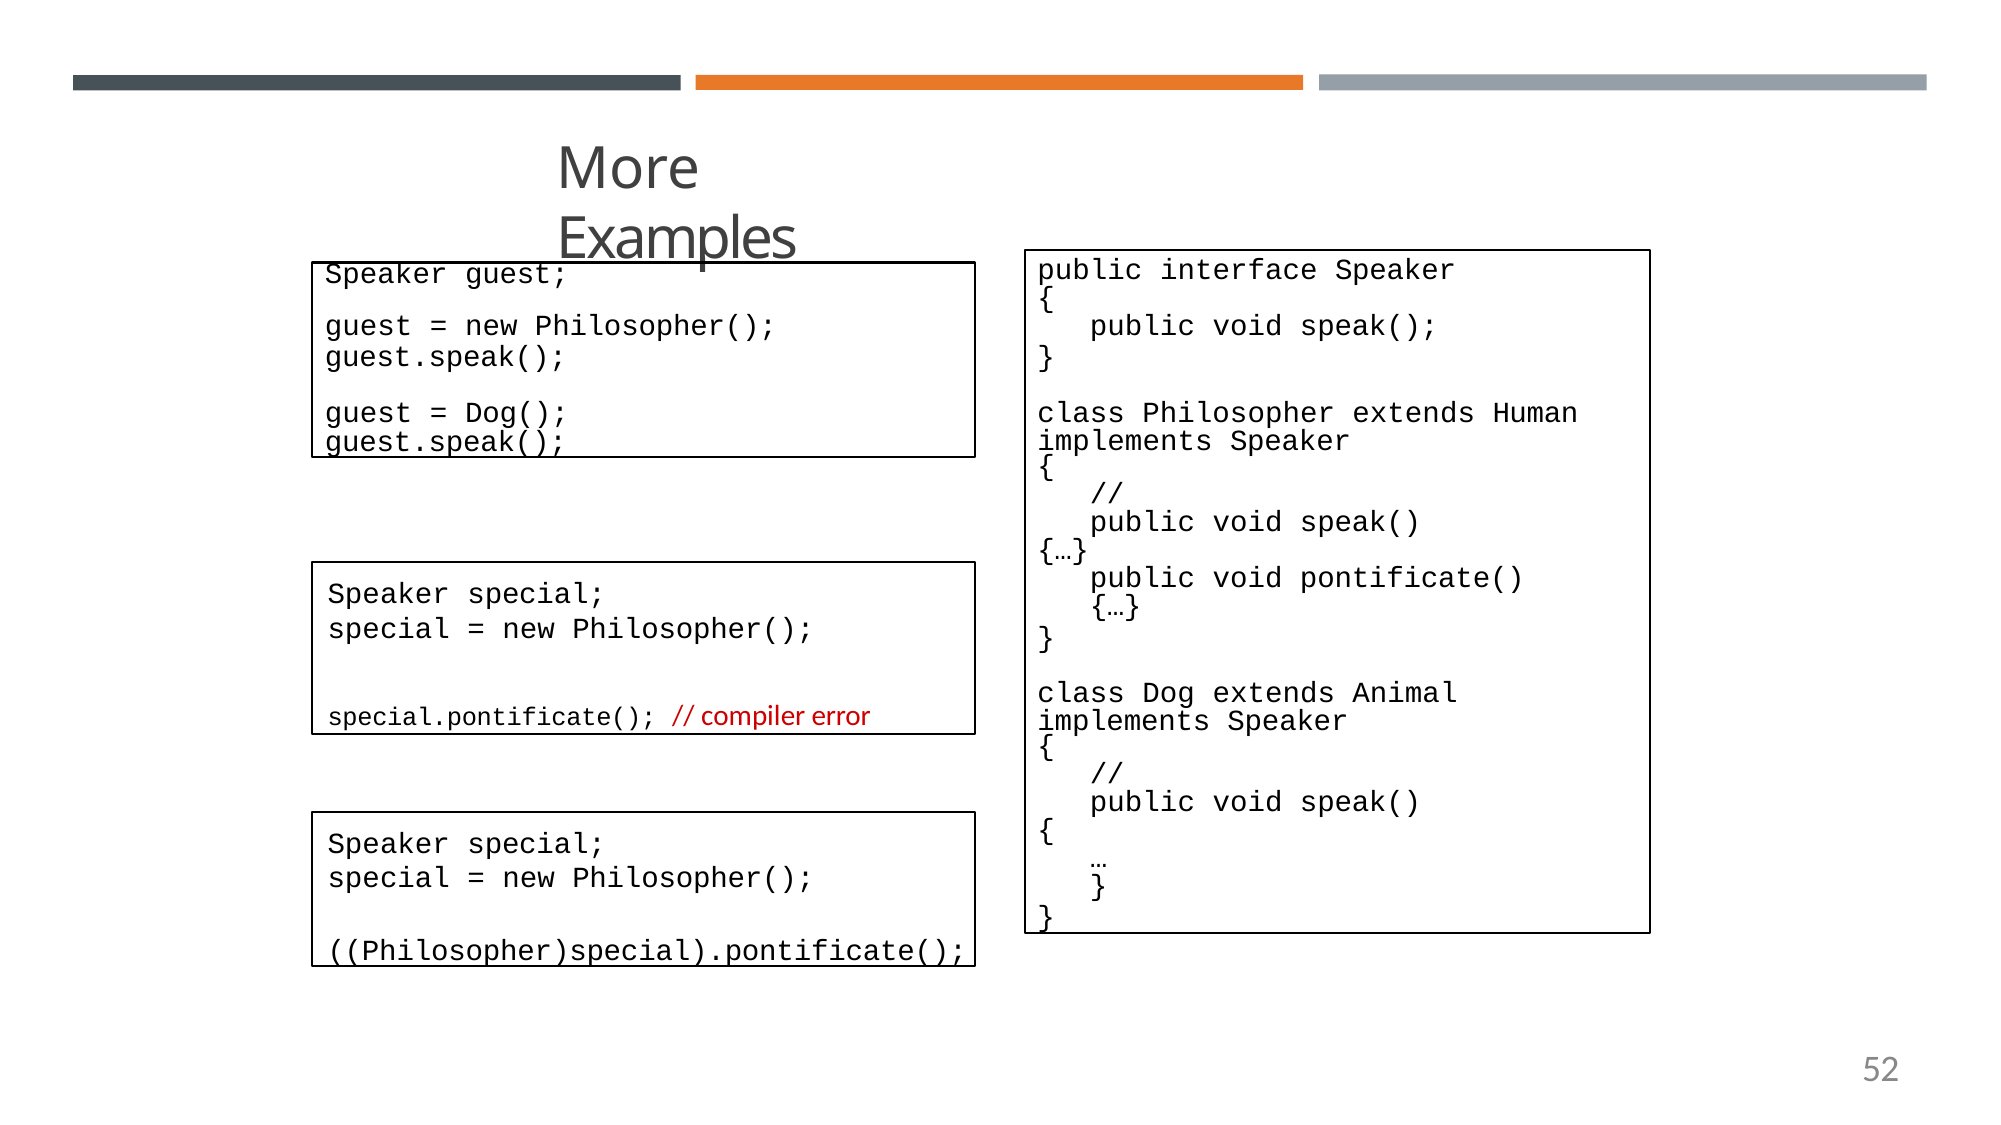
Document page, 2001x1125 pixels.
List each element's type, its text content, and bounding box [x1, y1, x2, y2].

title More Examples [554, 127, 925, 262]
text_box 52 [1860, 1041, 1903, 1089]
text_box public interface Speaker { public void speak(); } class Philosopher extends Human implements Speaker { // public void speak() {…} public void pontificate() {…} } class Dog extends Animal implements Speaker { // public void speak() { … } } [1025, 249, 1650, 933]
text_box Speaker special; special = new Philosopher(); special.pontificate(); // compiler error [312, 562, 975, 735]
text_box Speaker special; special = new Philosopher(); ((Philosopher)special).pontificate(); [312, 812, 975, 966]
text_box Speaker guest; guest = new Philosopher(); guest.speak(); guest = Dog(); guest.speak(); [312, 262, 975, 458]
